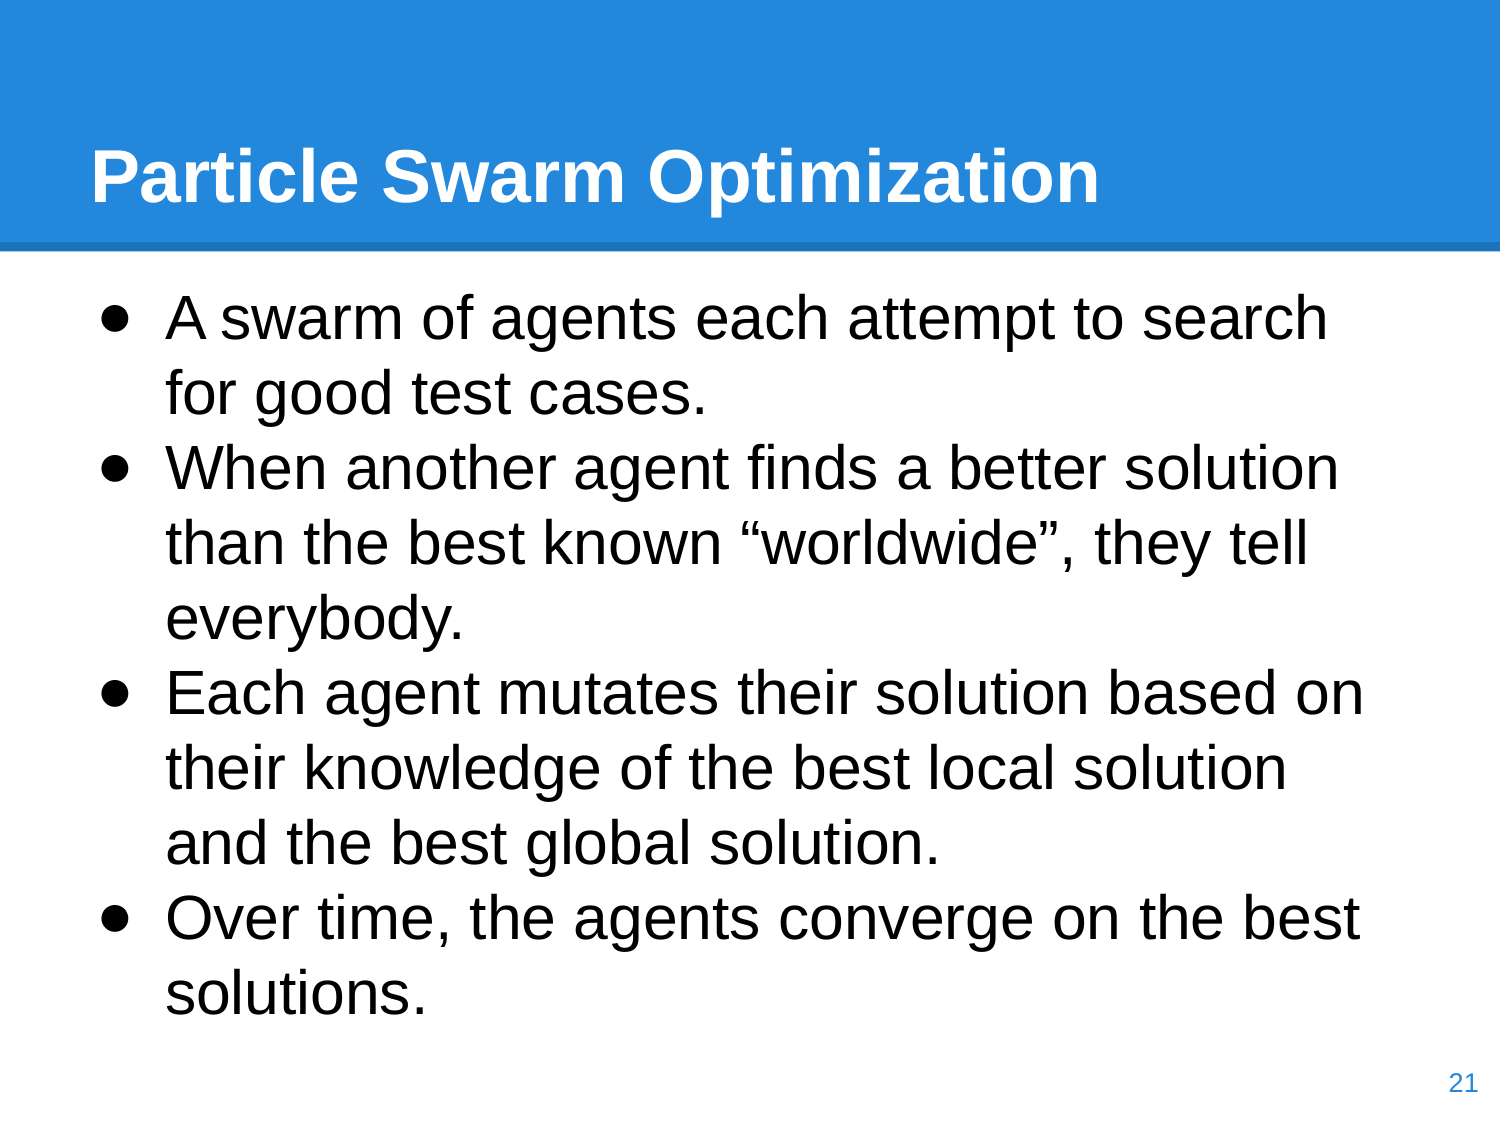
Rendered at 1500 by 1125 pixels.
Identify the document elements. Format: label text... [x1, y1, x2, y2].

slide_number ‹#› [1403, 1038, 1494, 1125]
list A swarm of agents each attempt to search for good test cases. When another agent finds a better solution than the best known “worldwide”, they tell everybody. Each agent mutates their solution based on their knowledge of the best local solution and the best global solution. Over time, the agents converge on the best solutions. [75, 262, 1425, 1078]
title Particle Swarm Optimization [75, 45, 1425, 233]
